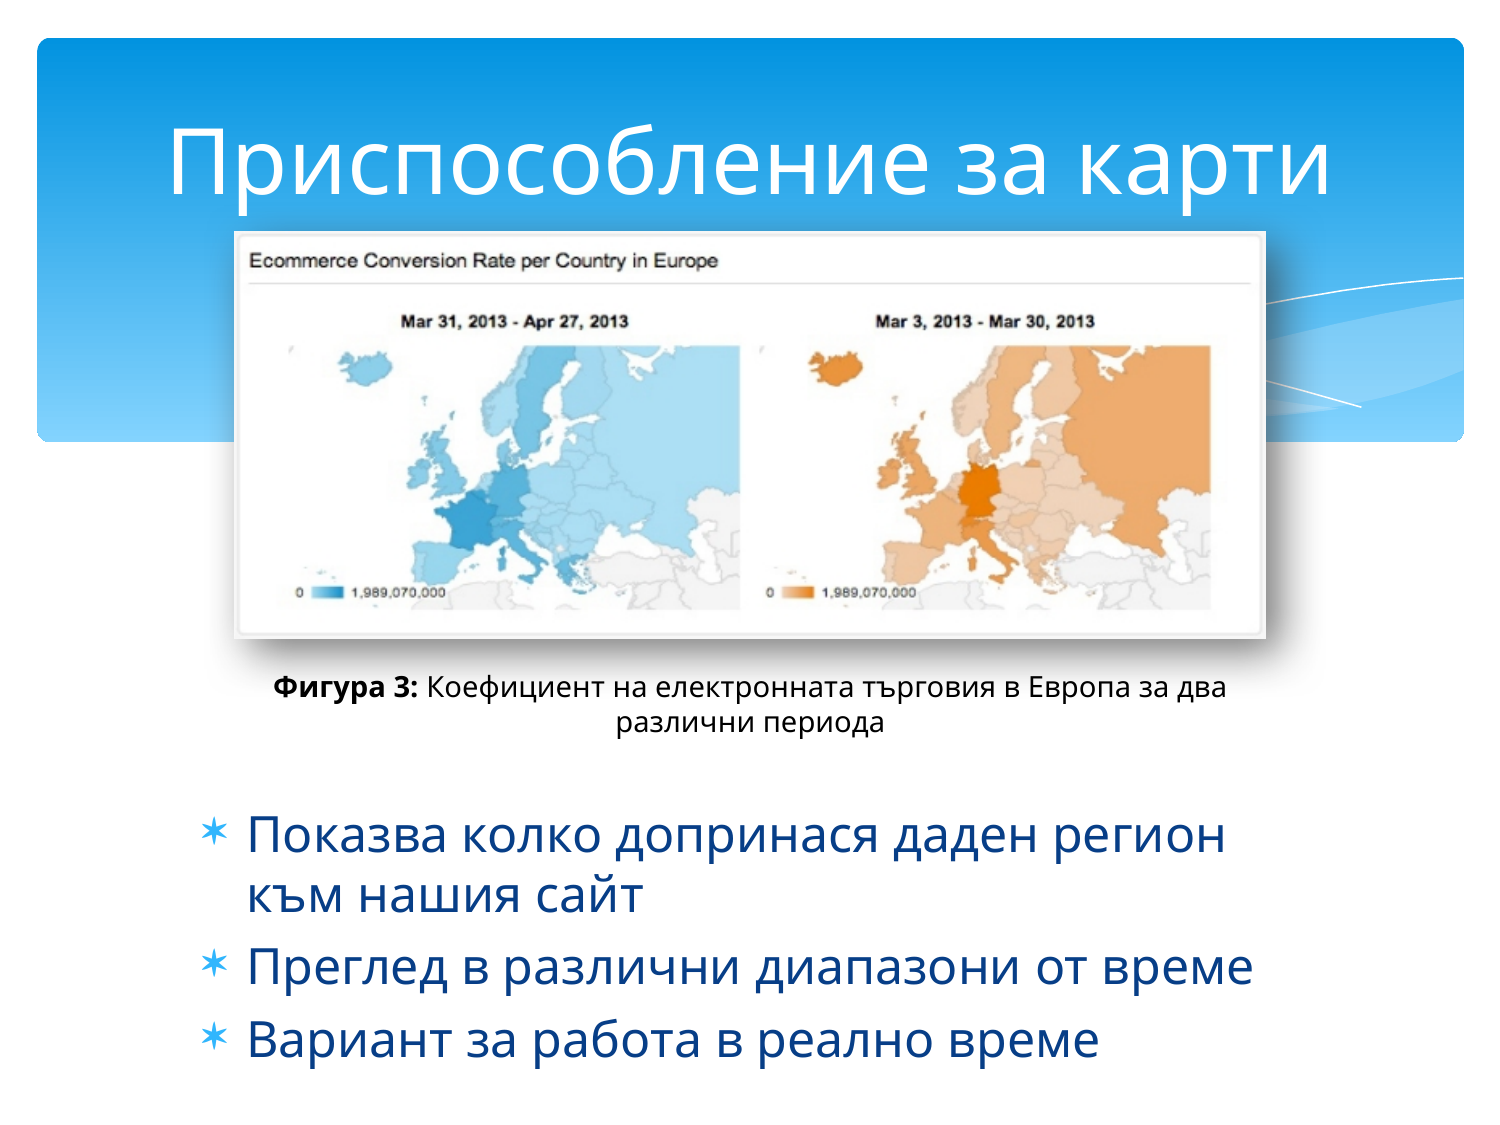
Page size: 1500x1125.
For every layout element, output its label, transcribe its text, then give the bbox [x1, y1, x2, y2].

text_box Показва колко допринася даден регион към нашия сайт Преглед в различни диапазони от време Вариант за работа в реално време [187, 794, 1312, 1077]
text_box Фигура 3: Коефициент на електронната търговия в Европа за два различни периода [240, 660, 1261, 746]
text_box Приспособление за карти [74, 55, 1425, 261]
picture [234, 231, 1266, 639]
